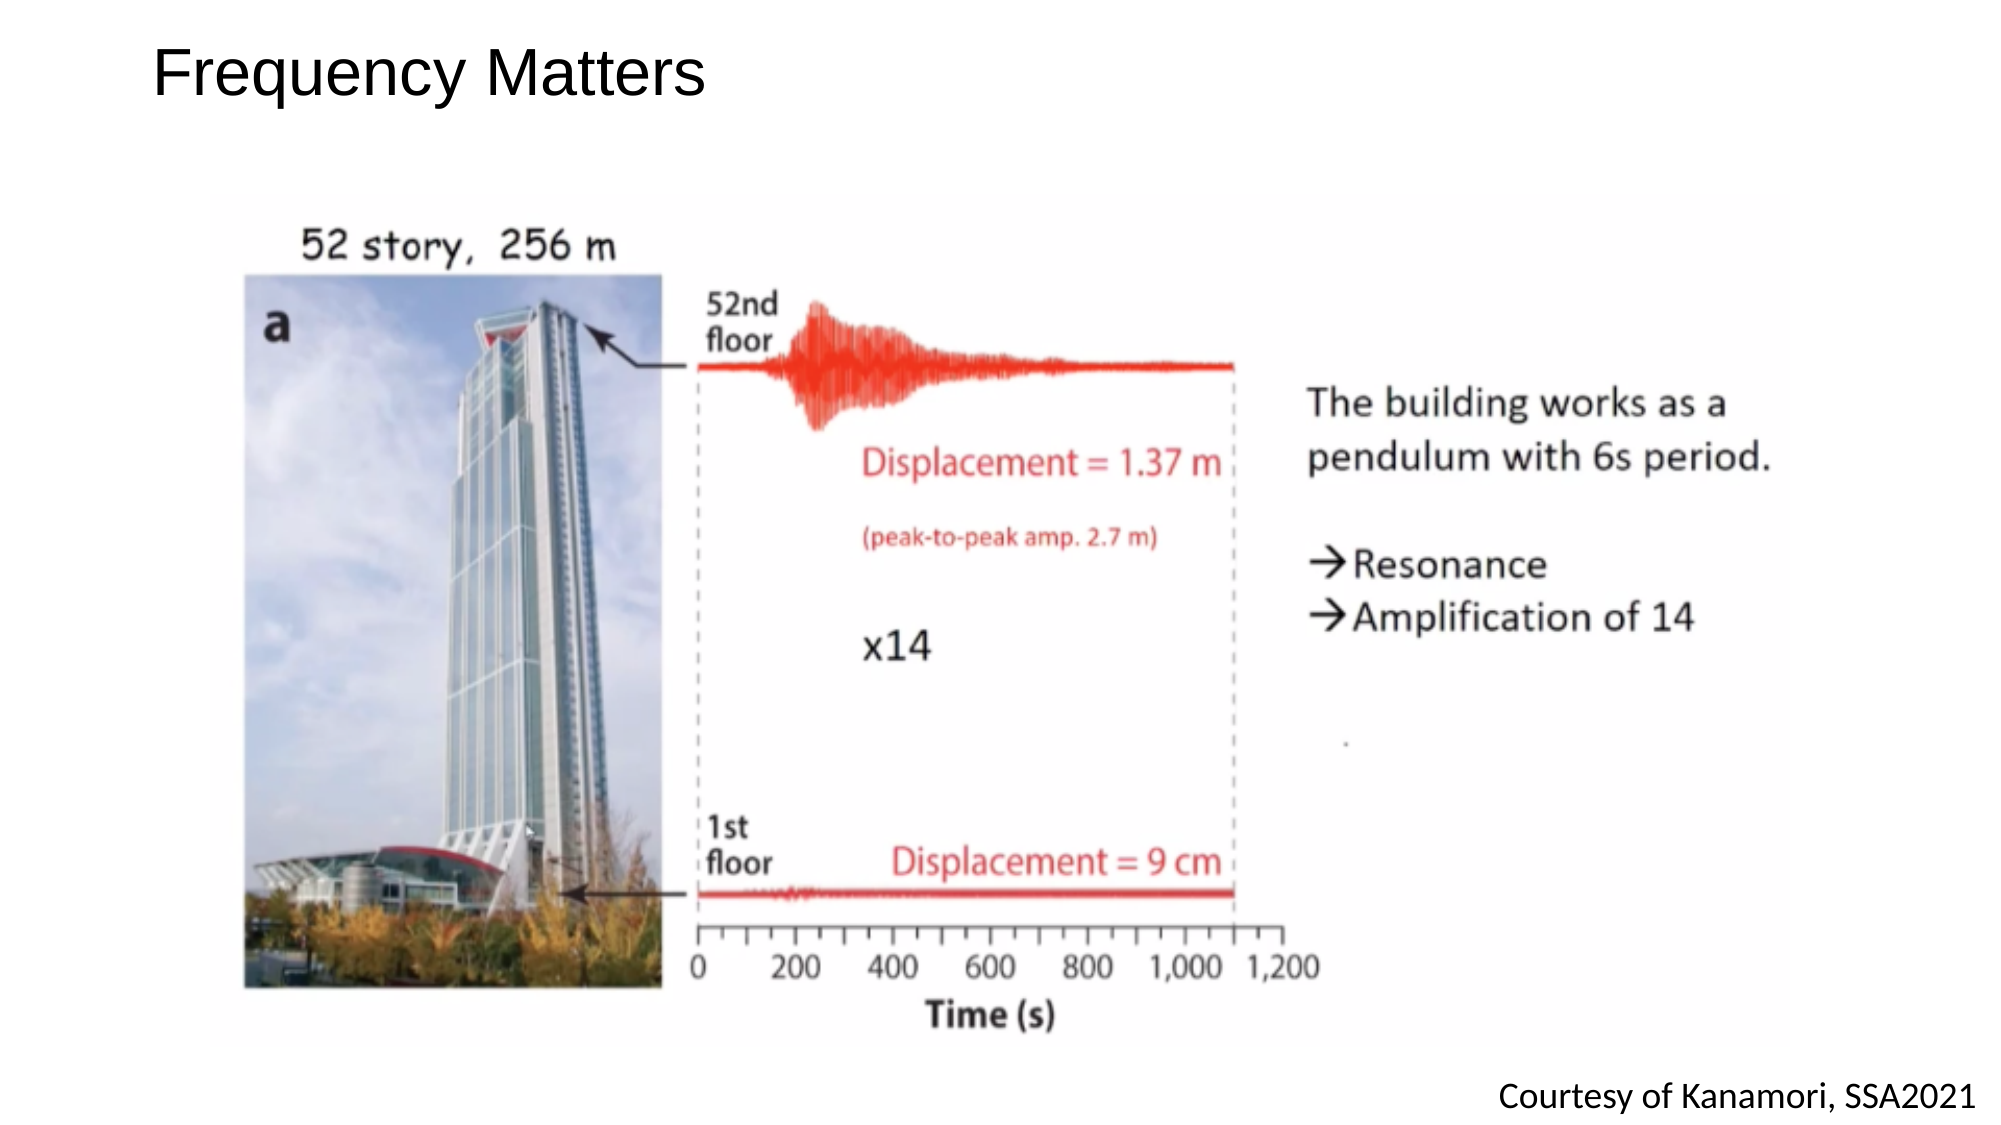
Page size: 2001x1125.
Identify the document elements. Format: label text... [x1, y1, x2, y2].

text_box Frequency Matters [137, 30, 1863, 195]
picture [210, 194, 1790, 1048]
text_box Courtesy of Kanamori, SSA2021 [1484, 1063, 2000, 1124]
